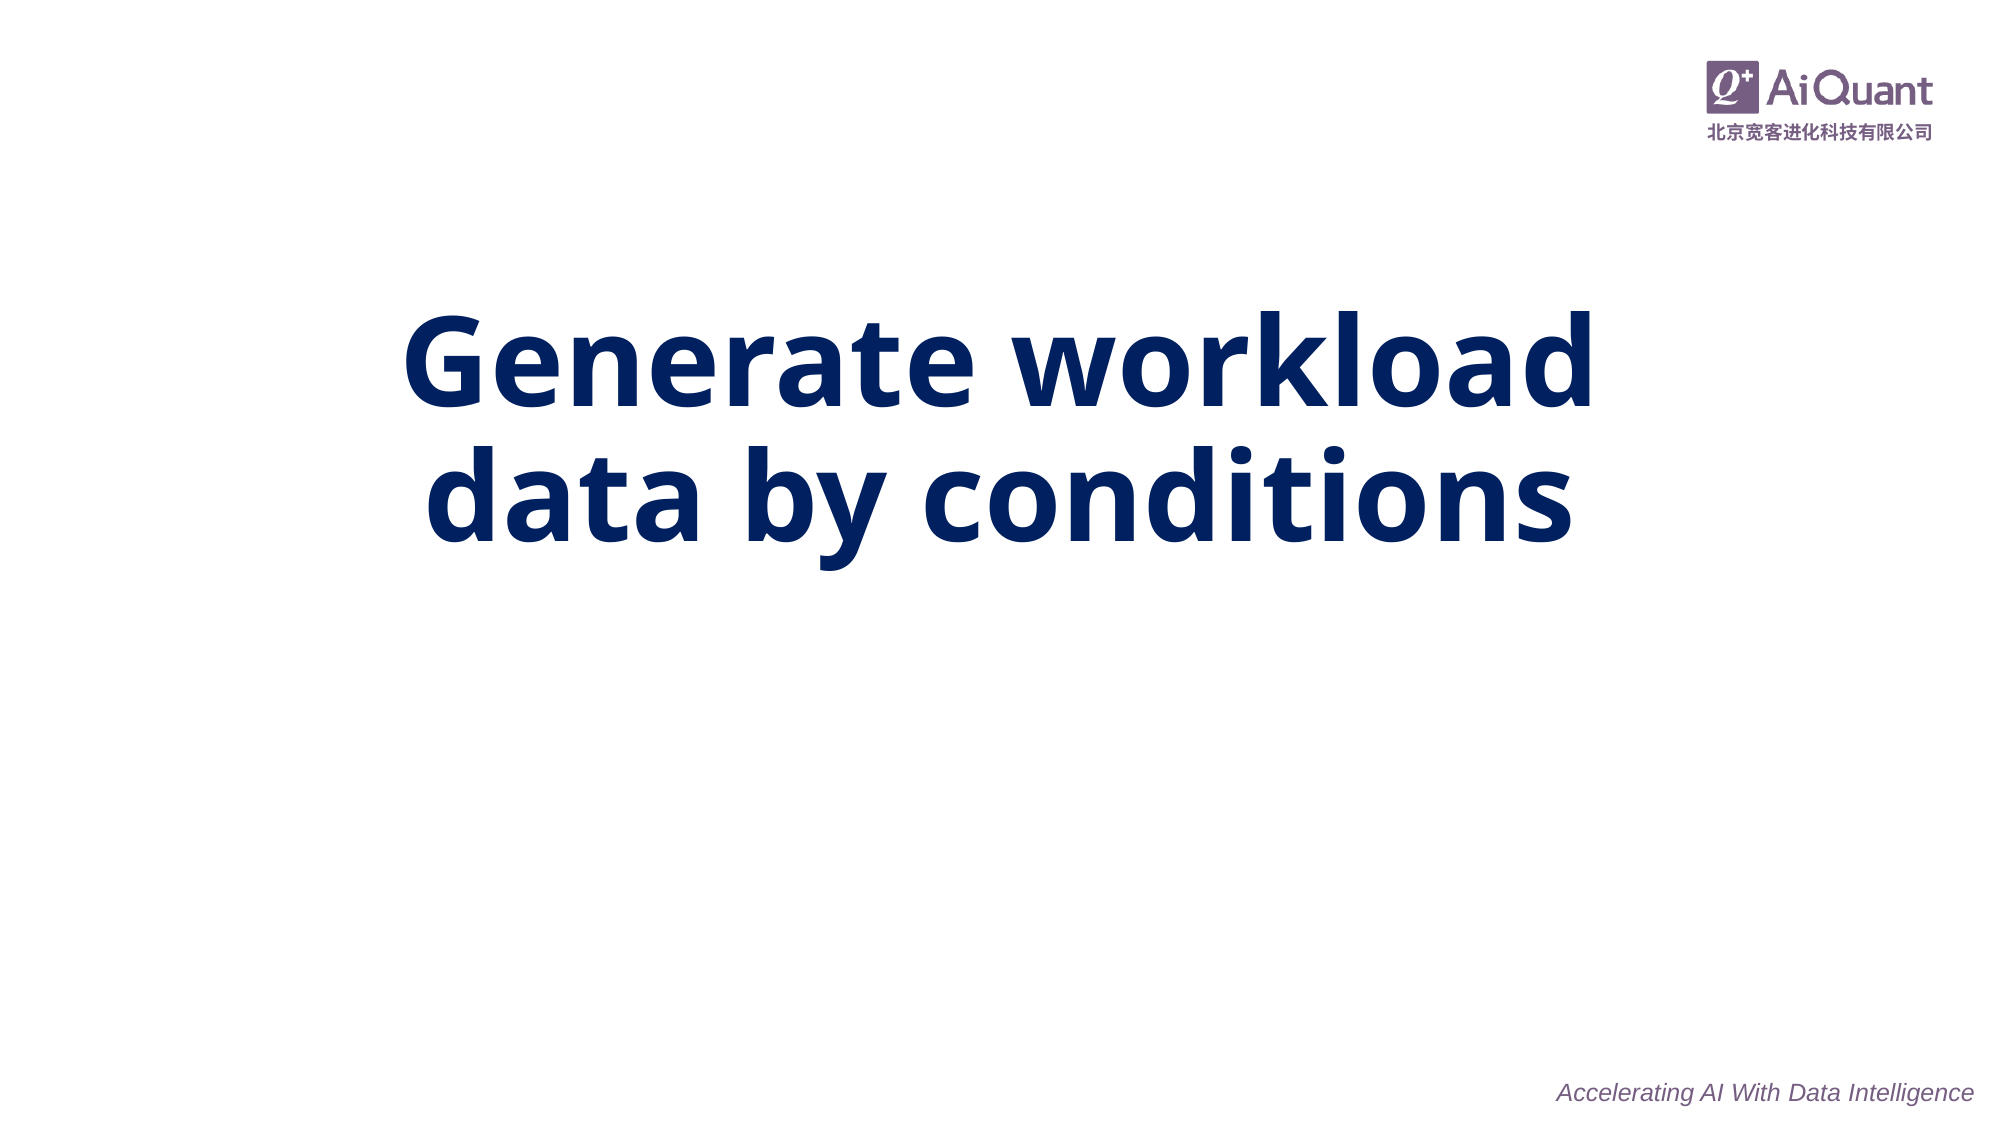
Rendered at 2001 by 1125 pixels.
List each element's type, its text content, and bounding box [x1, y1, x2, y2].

title Generate workload data by conditions [249, 184, 1750, 576]
picture [1690, 56, 1950, 118]
